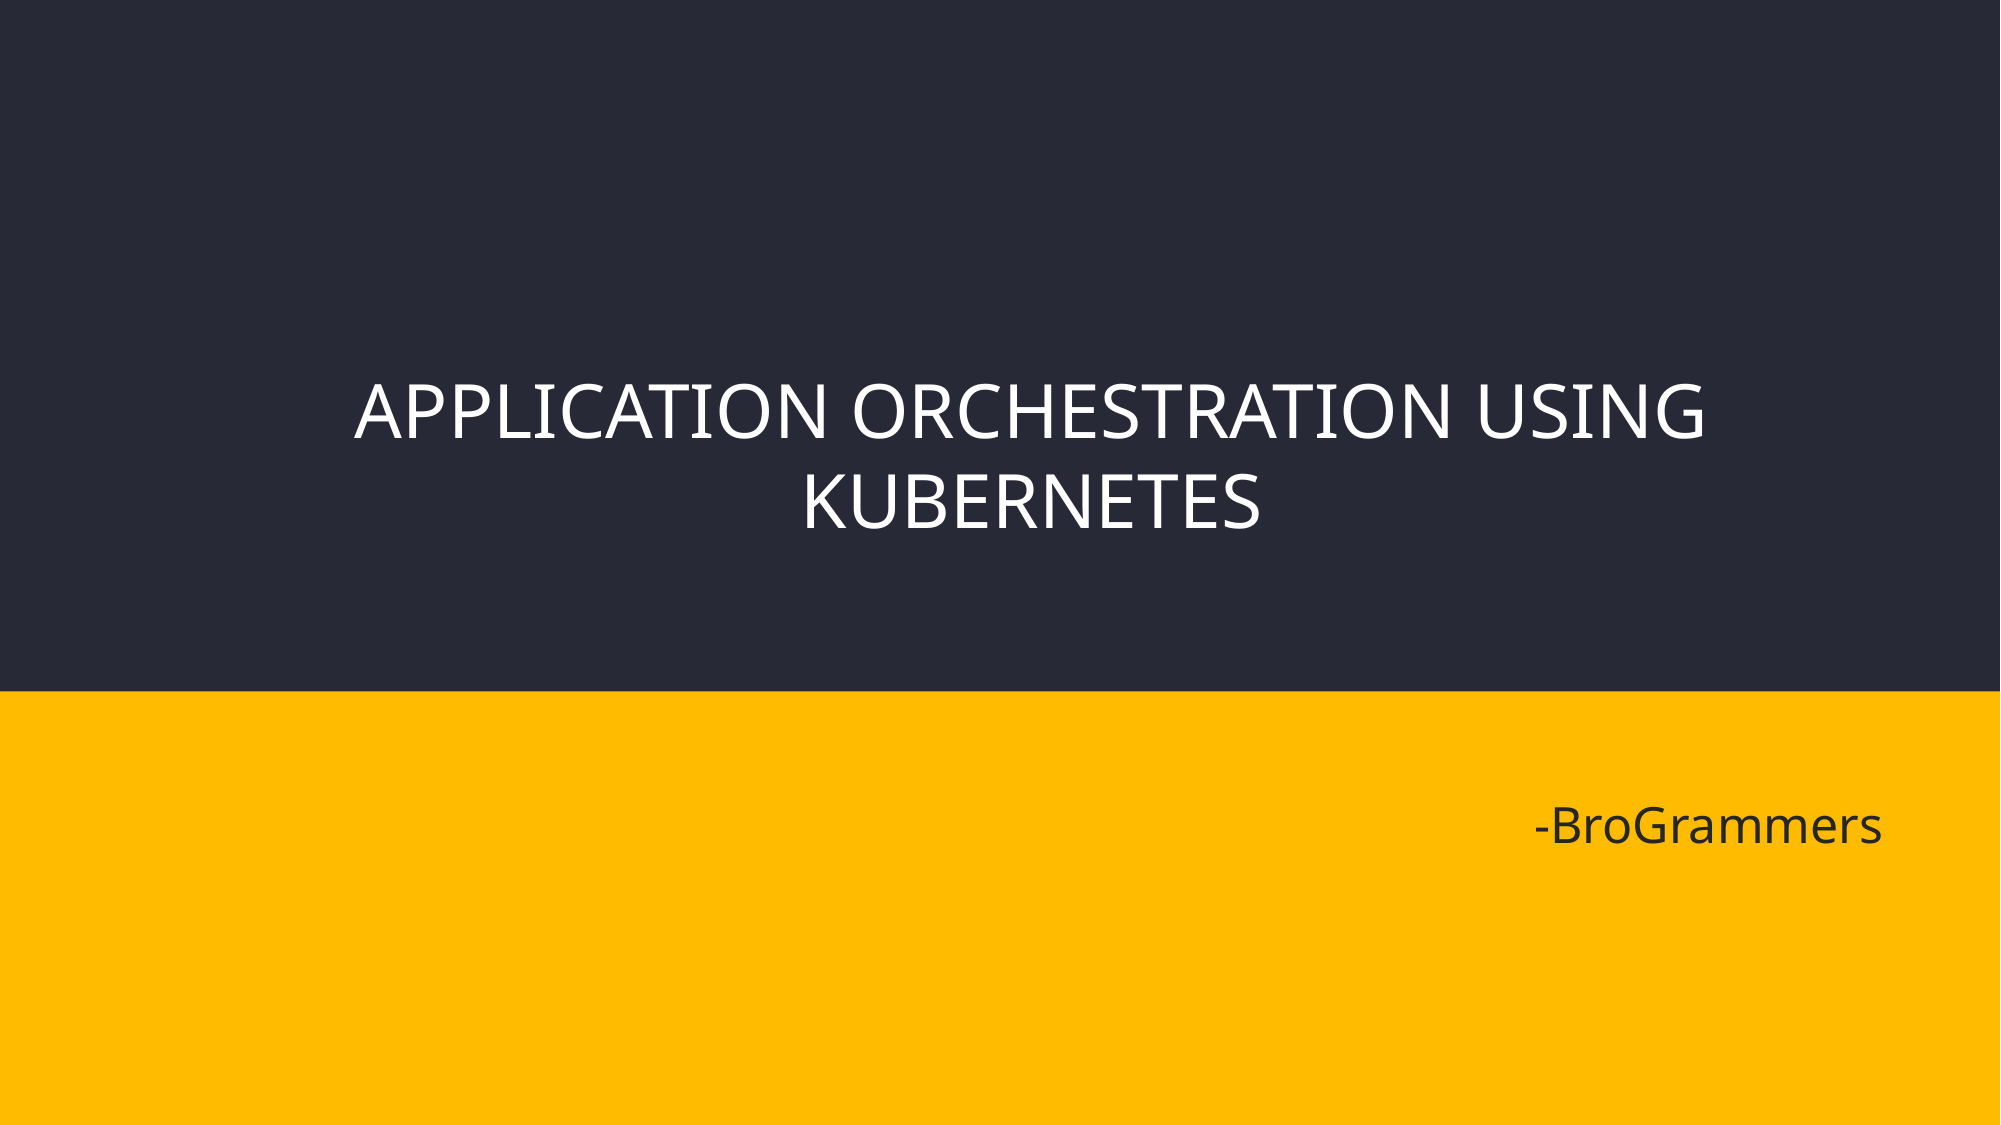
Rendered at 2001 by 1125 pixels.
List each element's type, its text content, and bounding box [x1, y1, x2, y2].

text_box APPLICATION ORCHESTRATION USING KUBERNETES [165, 355, 1898, 551]
text_box [0, 690, 2000, 1125]
text_box -BroGrammers [1519, 786, 1899, 861]
